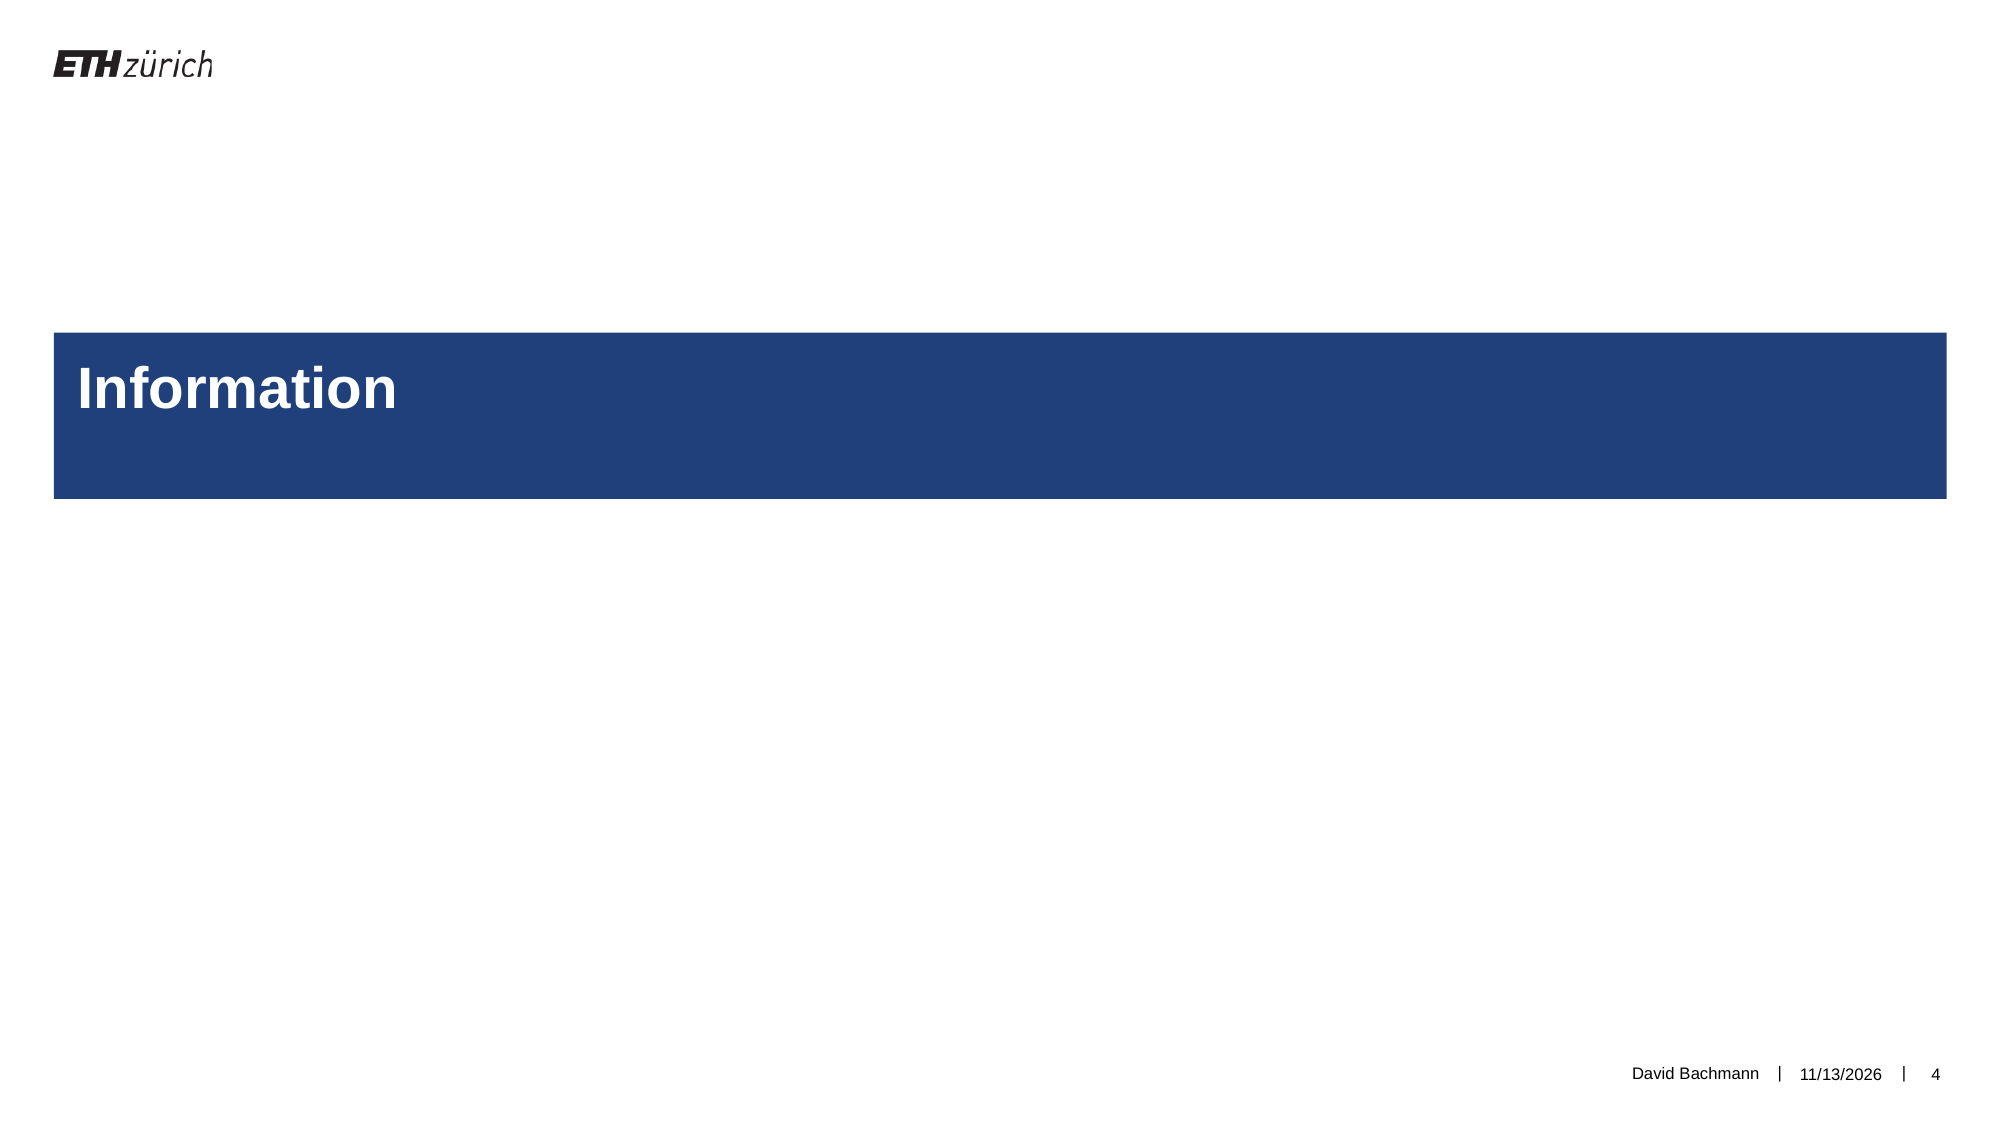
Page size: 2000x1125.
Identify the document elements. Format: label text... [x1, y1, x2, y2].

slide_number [1790, 1034, 1892, 1112]
footer David Bachmann [999, 1034, 1760, 1111]
slide_number 4 [1906, 1034, 1966, 1112]
text_box Information [53, 332, 1947, 499]
